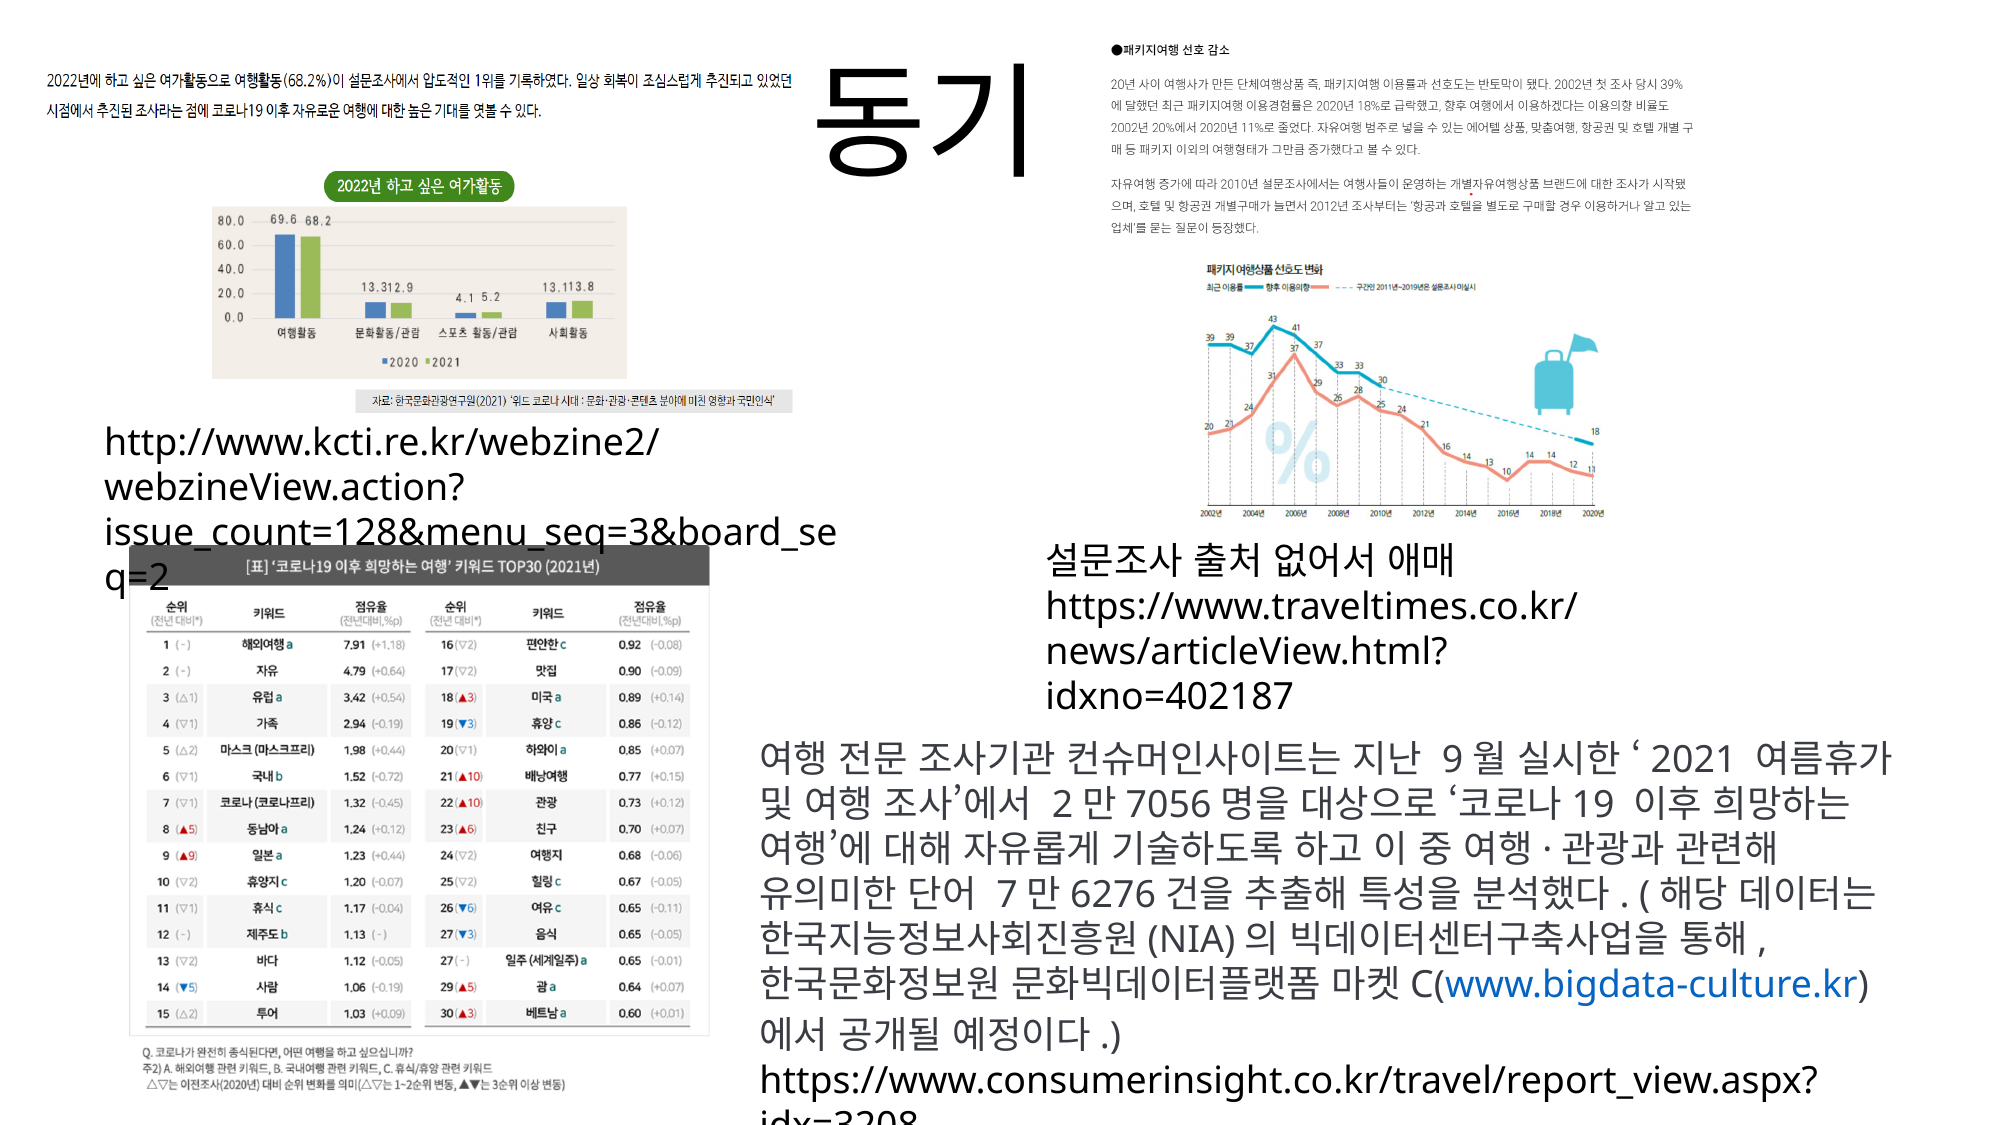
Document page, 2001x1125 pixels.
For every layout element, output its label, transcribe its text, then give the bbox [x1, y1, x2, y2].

picture [120, 539, 717, 1096]
text_box 설문조사 출처 없어서 애매 https://www.traveltimes.co.kr/news/articleView.html?idxno=402187 [1030, 529, 1627, 725]
text_box http://www.kcti.re.kr/webzine2/webzineView.action?issue_count=128&menu_seq=3&board_seq=2 [89, 410, 855, 606]
picture [1104, 37, 1702, 530]
picture [35, 63, 801, 419]
title 동기 [176, 28, 1676, 202]
text_box 여행 전문 조사기관 컨슈머인사이트는 지난 9월 실시한 ‘2021 여름휴가 및 여행 조사’에서 2만7056명을 대상으로 ‘코로나19 이후 희망하는 여행’에 대해 자유롭게 기술하도록 하고 이 중 여행·관광과 관련해 유의미한 단어 7만6276건을 추출해 특성을 분석했다. (해당 데이터는 한국지능정보사회진흥원(NIA)의 빅데이터센터구축사업을 통해, 한국문화정보원 문화빅데이터플랫폼 마켓C(www.bigdata-culture.kr)에서 공개될 예정이다.) https://www.consumerinsight.co.kr/travel/report_view.aspx?idx=3208 [744, 727, 1913, 1125]
